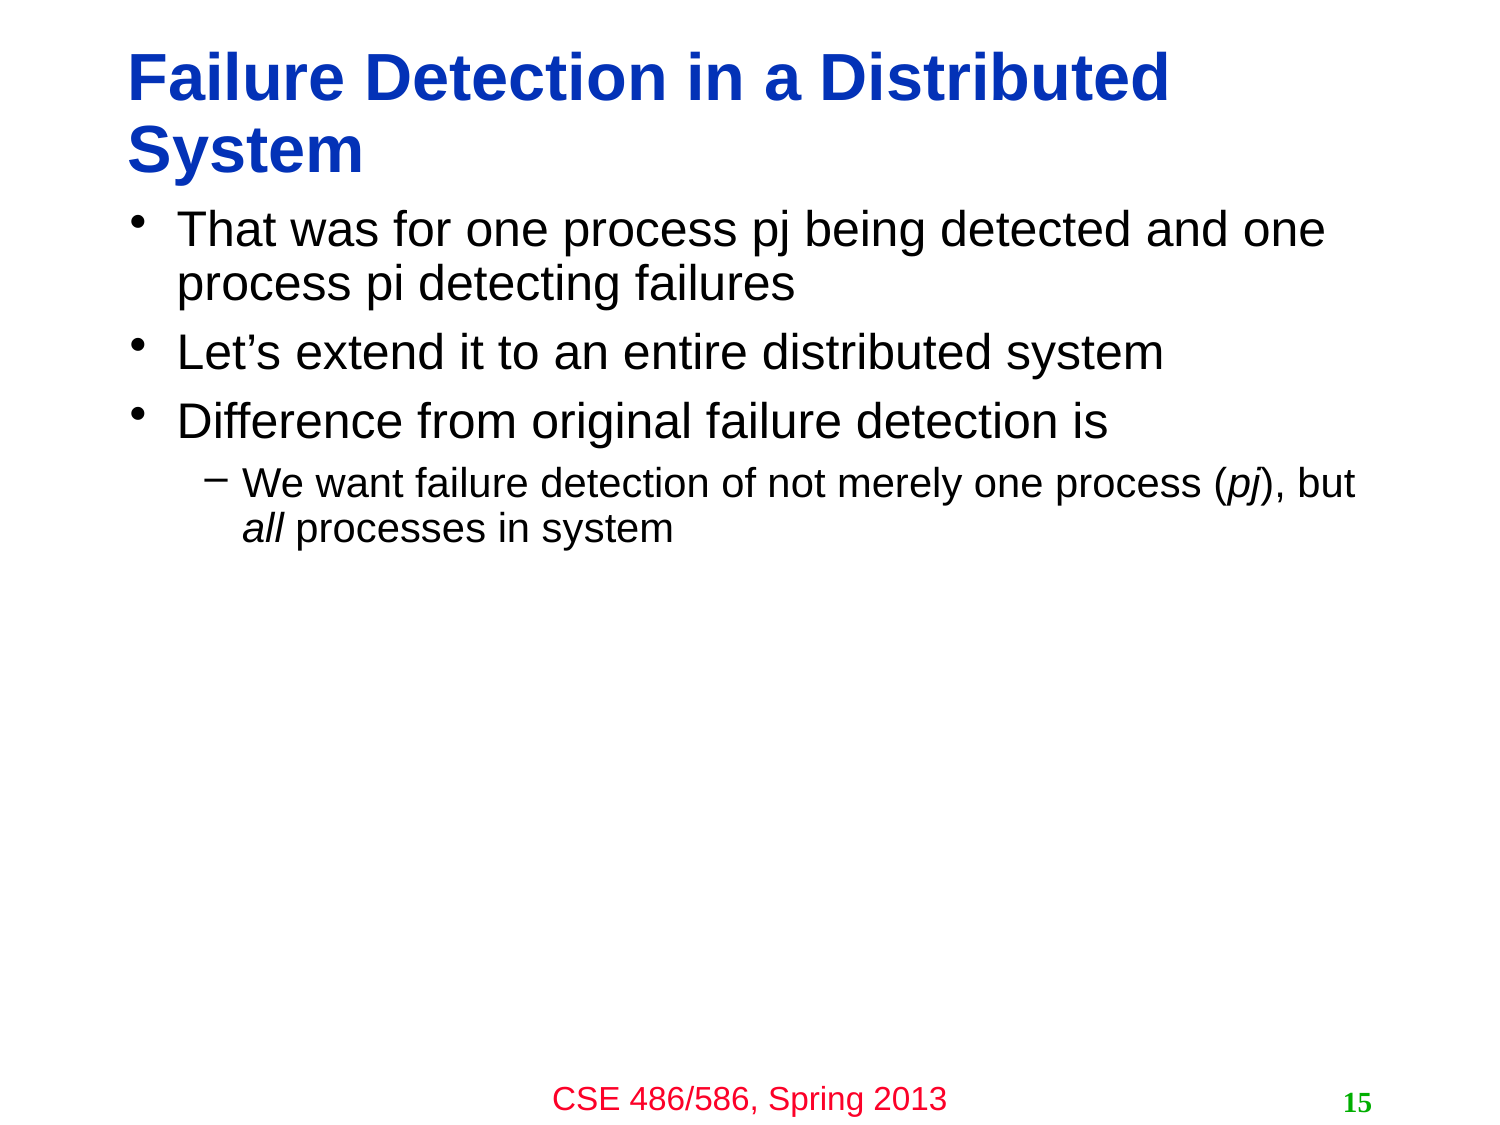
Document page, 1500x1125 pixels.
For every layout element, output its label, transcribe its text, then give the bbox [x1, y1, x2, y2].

list That was for one process pj being detected and one process pi detecting failures Let’s extend it to an entire distributed system Difference from original failure detection is We want failure detection of not merely one process (pj), but all processes in system [114, 195, 1376, 1005]
slide_number 15 [1074, 1076, 1388, 1125]
title Failure Detection in a Distributed System [112, 53, 1310, 176]
